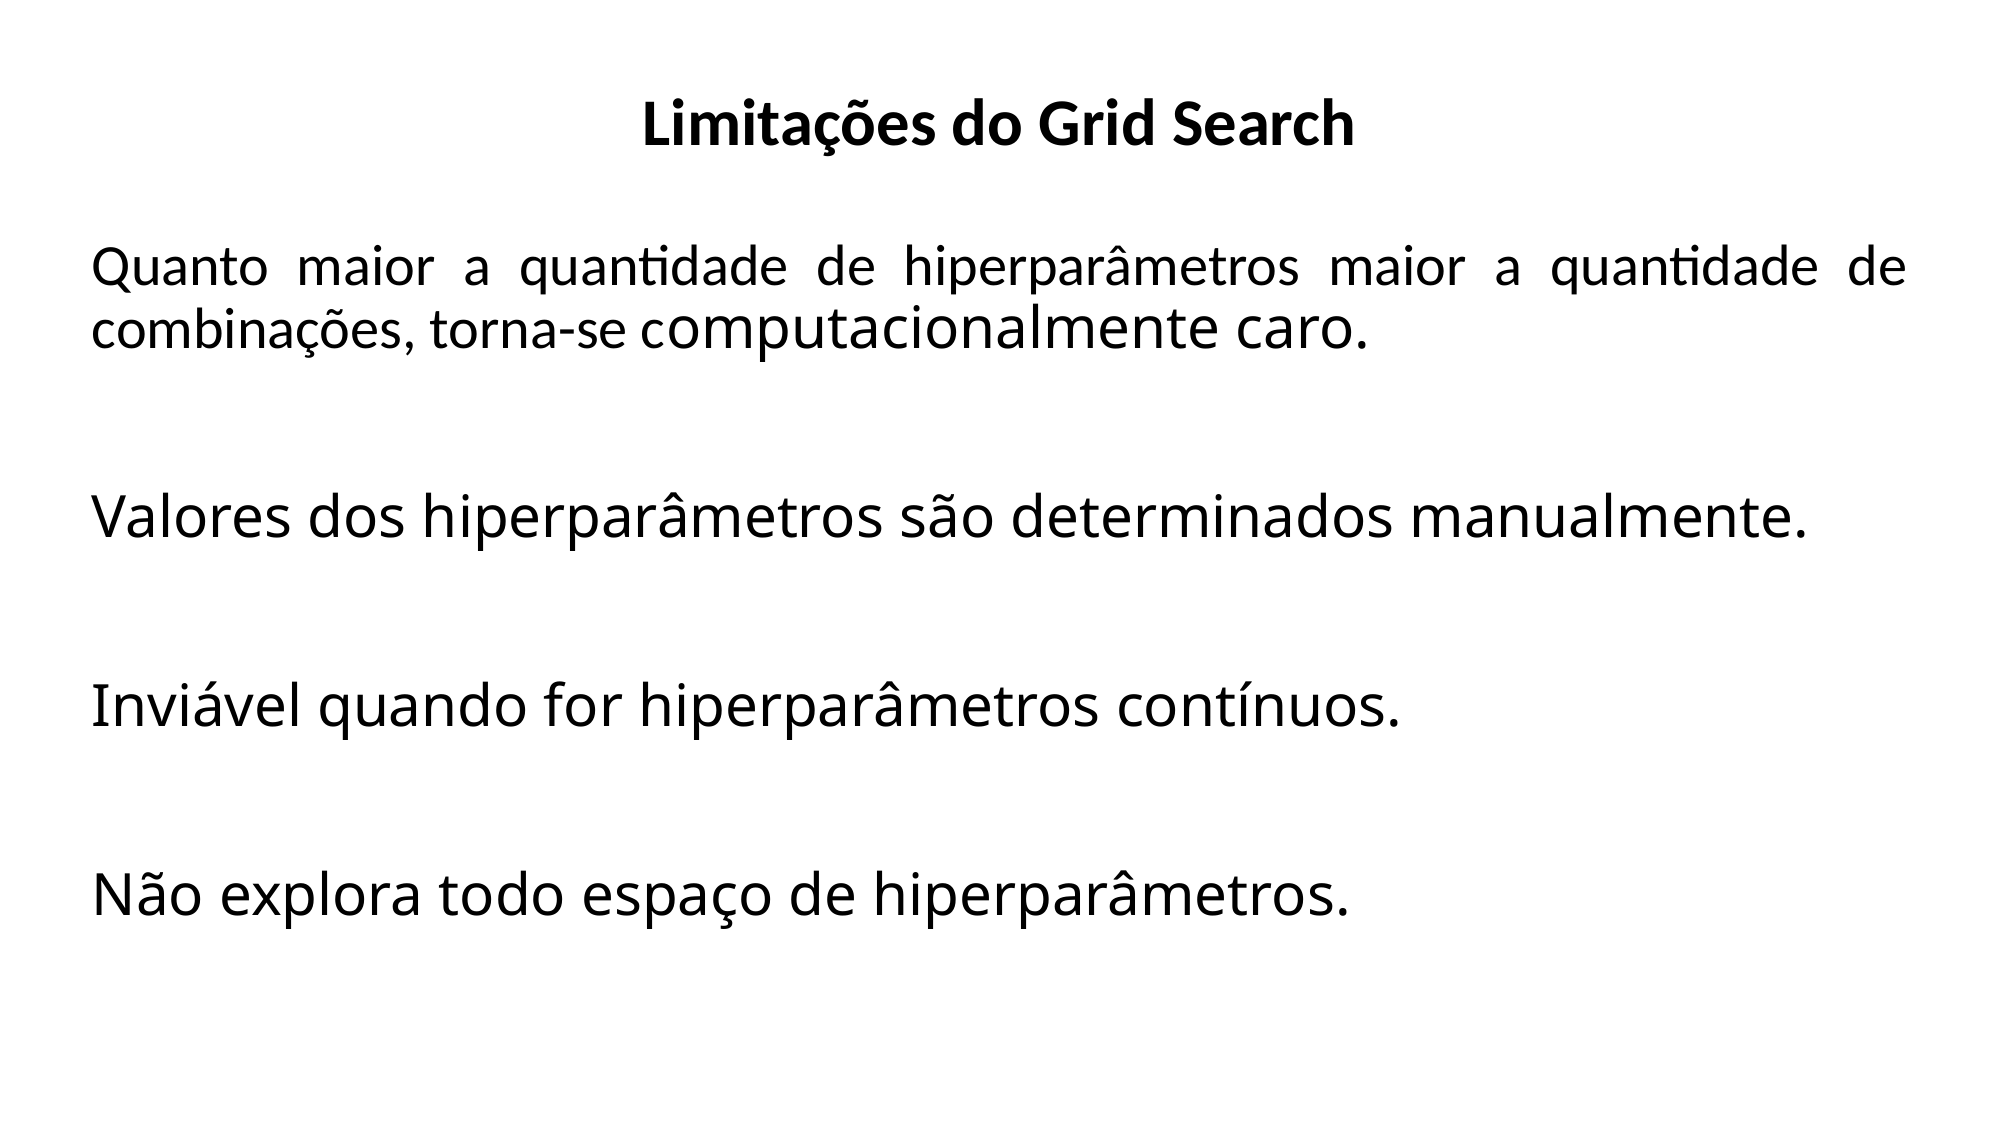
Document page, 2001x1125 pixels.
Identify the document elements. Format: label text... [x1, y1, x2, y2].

text_box Limitações do Grid Search [137, 80, 1863, 177]
list Quanto maior a quantidade de hiperparâmetros maior a quantidade de combinações, torna-se computacionalmente caro. Valores dos hiperparâmetros são determinados manualmente. Inviável quando for hiperparâmetros contínuos. Não explora todo espaço de hiperparâmetros. [76, 227, 1924, 1015]
